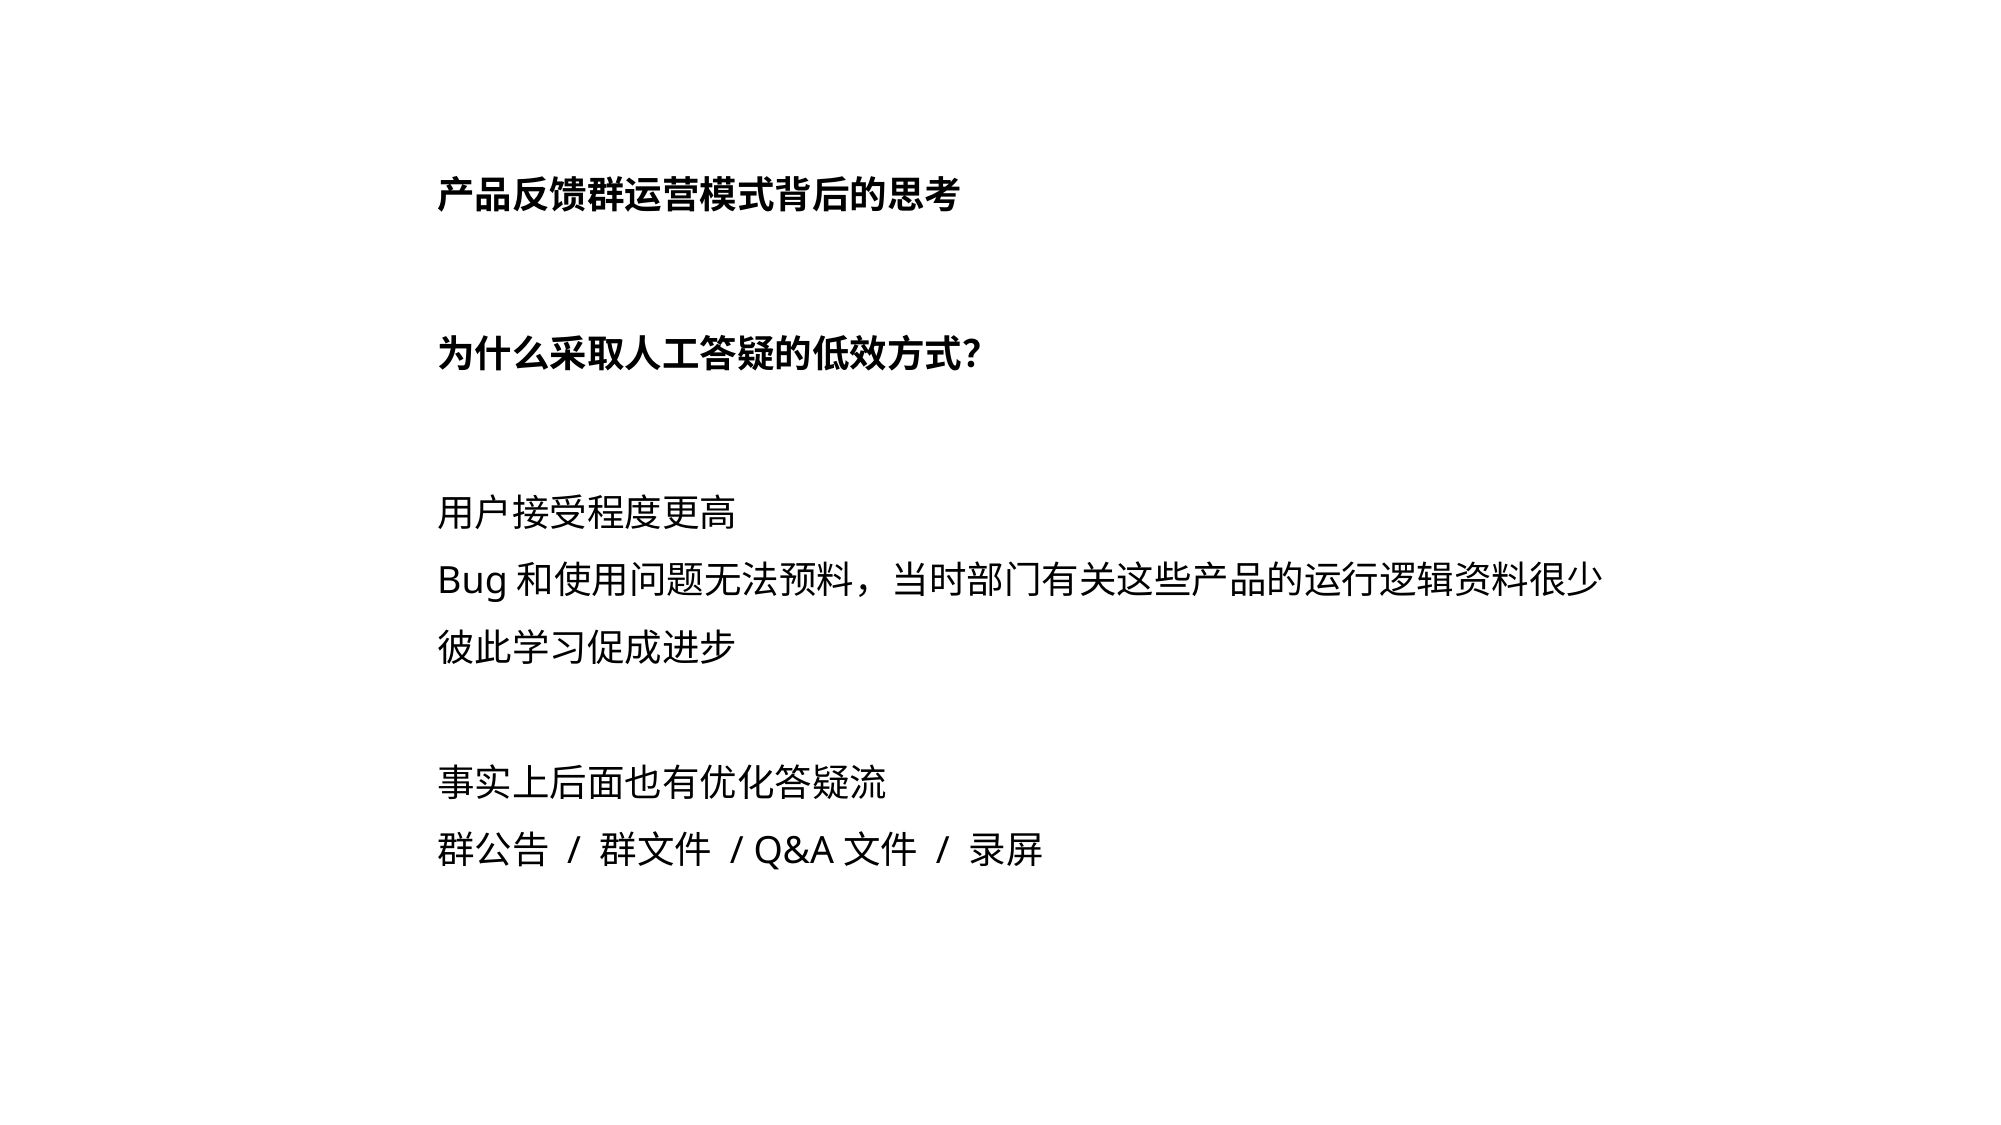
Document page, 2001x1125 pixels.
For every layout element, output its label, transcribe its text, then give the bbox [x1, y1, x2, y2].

text_box 产品反馈群运营模式背后的思考 [422, 141, 1578, 224]
text_box 用户接受程度更高 Bug和使用问题无法预料，当时部门有关这些产品的运行逻辑资料很少 彼此学习促成进步 事实上后面也有优化答疑流 群公告 / 群文件 / Q&A文件 / 录屏 [422, 458, 1773, 879]
text_box 为什么采取人工答疑的低效方式？ [422, 299, 1773, 383]
